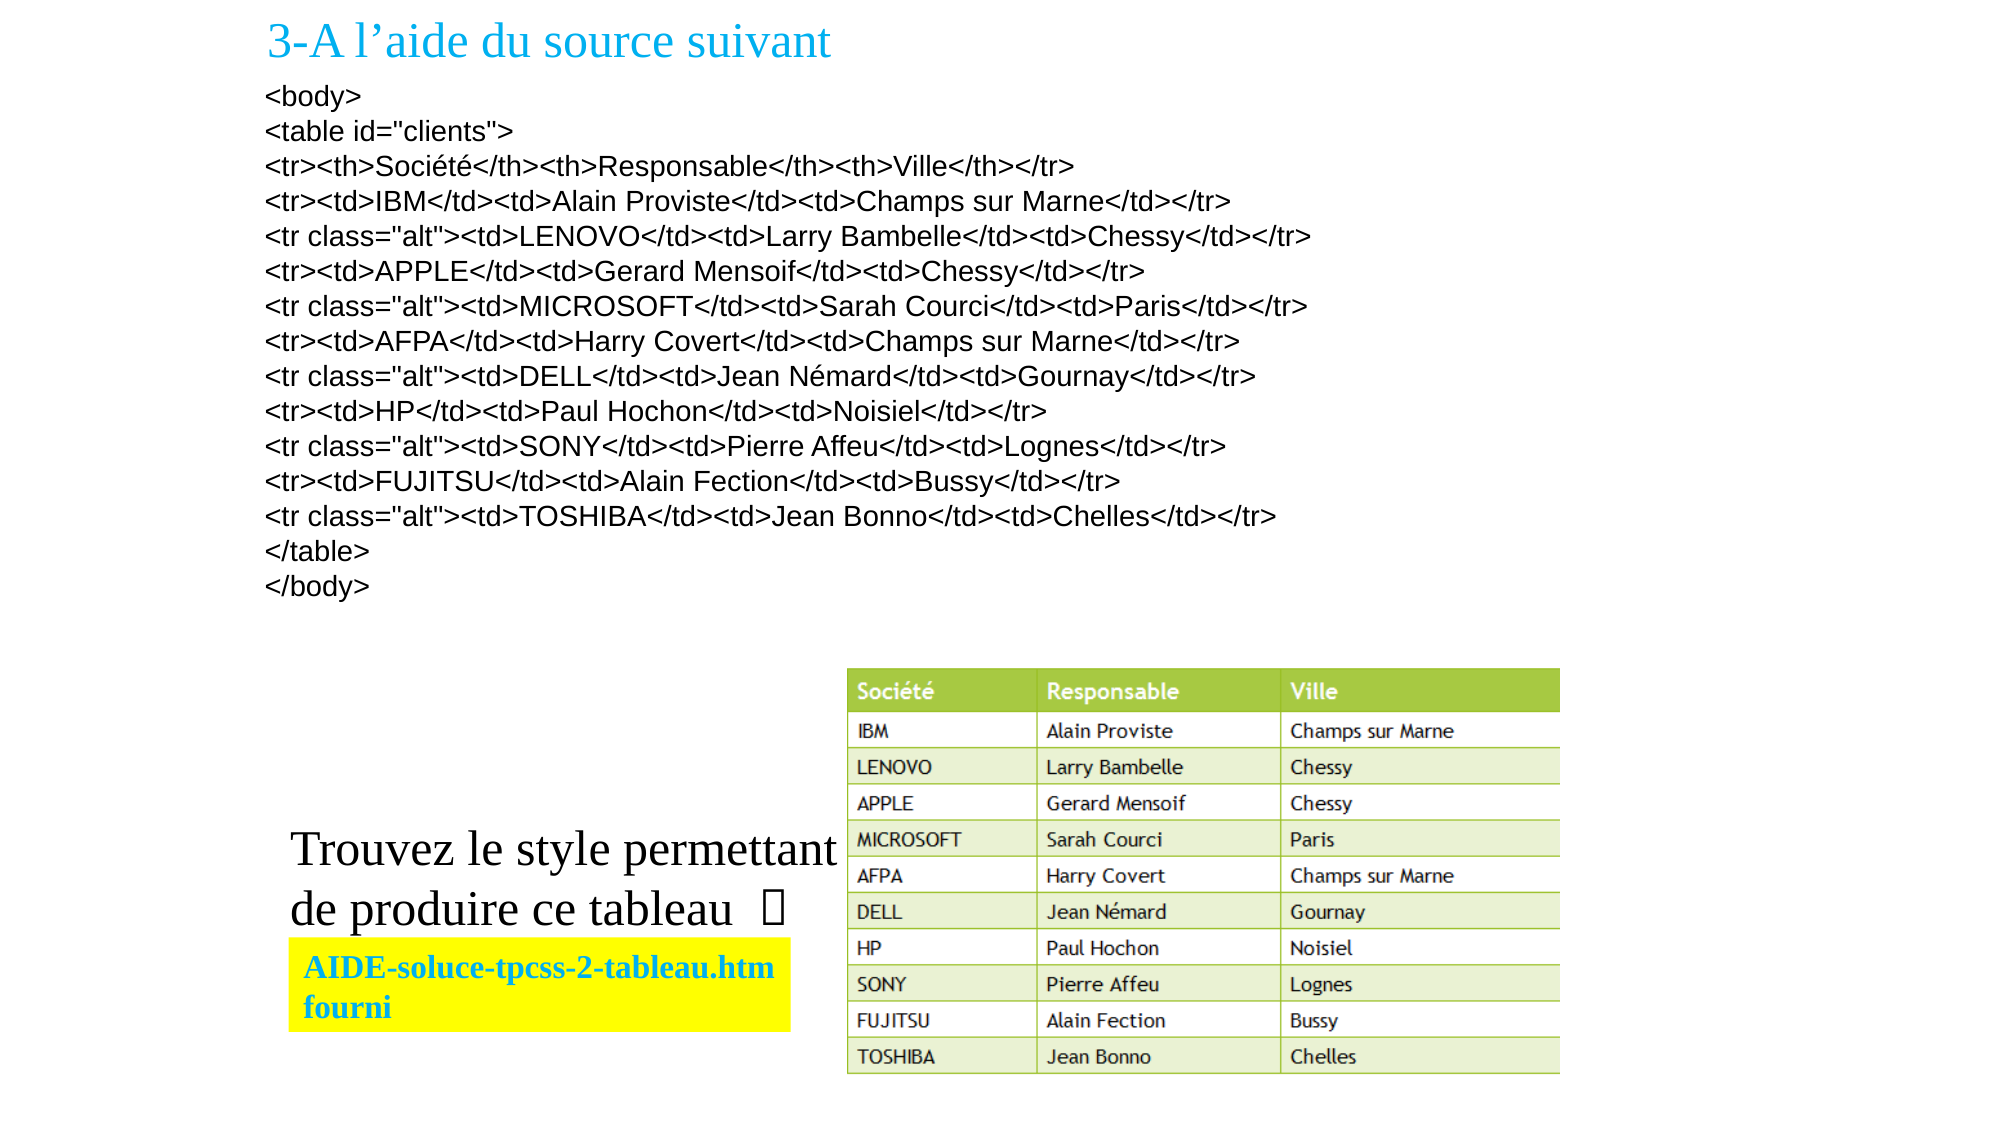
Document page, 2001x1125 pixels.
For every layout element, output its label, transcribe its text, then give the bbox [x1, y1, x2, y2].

text_box Trouvez le style permettant de produire ce tableau  [275, 808, 842, 944]
picture [847, 667, 1560, 1078]
text_box AIDE-soluce-tpcss-2-tableau.htm fourni [288, 937, 791, 1032]
text_box <body> <table id="clients"> <tr><th>Société</th><th>Responsable</th><th>Ville</th></tr> <tr><td>IBM</td><td>Alain Proviste</td><td>Champs sur Marne</td></tr> <tr class="alt"><td>LENOVO</td><td>Larry Bambelle</td><td>Chessy</td></tr> <tr><td>APPLE</td><td>Gerard Mensoif</td><td>Chessy</td></tr> <tr class="alt"><td>MICROSOFT</td><td>Sarah Courci</td><td>Paris</td></tr> <tr><td>AFPA</td><td>Harry Covert</td><td>Champs sur Marne</td></tr> <tr class="alt"><td>DELL</td><td>Jean Némard</td><td>Gournay</td></tr> <tr><td>HP</td><td>Paul Hochon</td><td>Noisiel</td></tr> <tr class="alt"><td>SONY</td><td>Pierre Affeu</td><td>Lognes</td></tr> <tr><td>FUJITSU</td><td>Alain Fection</td><td>Bussy</td></tr> <tr class="alt"><td>TOSHIBA</td><td>Jean Bonno</td><td>Chelles</td></tr> </table> </body> [249, 70, 1539, 610]
text_box 3-A l’aide du source suivant [252, 0, 847, 75]
